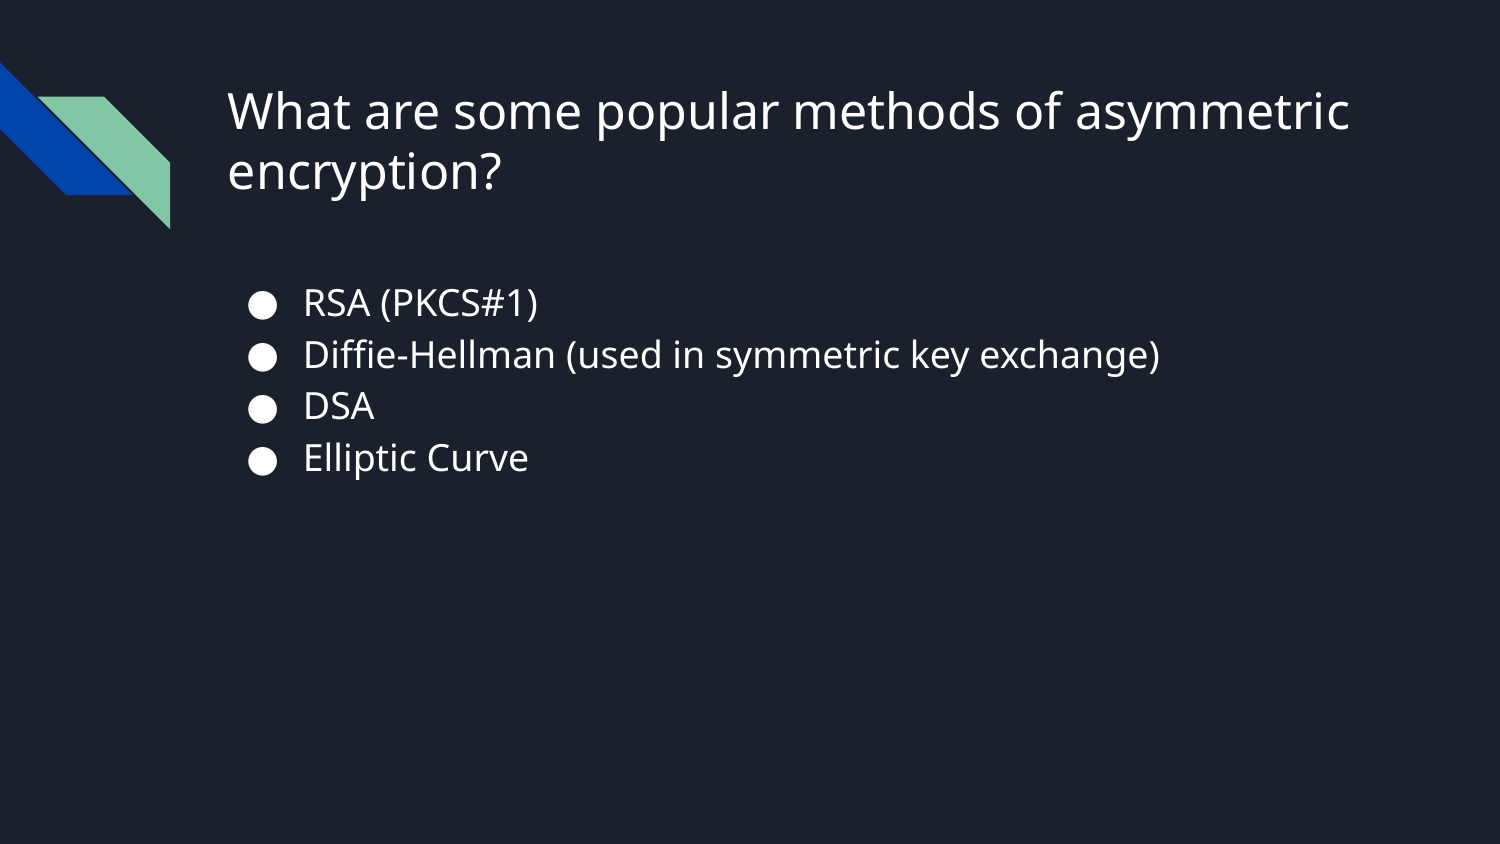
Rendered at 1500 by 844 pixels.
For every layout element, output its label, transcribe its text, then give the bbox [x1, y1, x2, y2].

title What are some popular methods of asymmetric encryption? [212, 64, 1368, 215]
list RSA (PKCS#1) Diffie-Hellman (used in symmetric key exchange) DSA Elliptic Curve [212, 257, 1368, 735]
